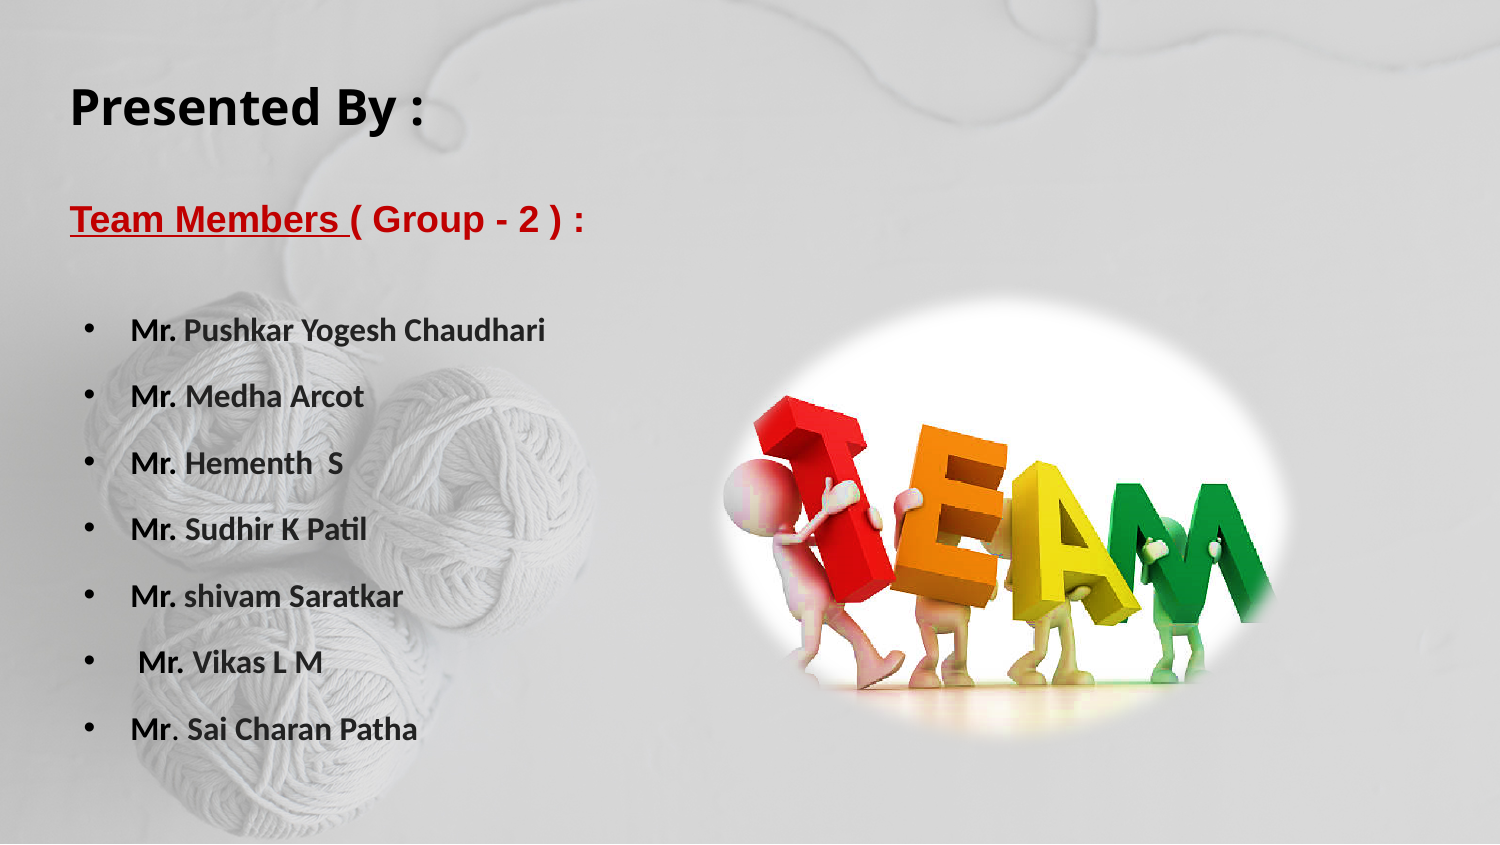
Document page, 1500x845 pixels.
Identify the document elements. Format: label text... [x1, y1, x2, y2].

picture [0, 0, 1500, 844]
list Mr. Pushkar Yogesh Chaudhari Mr. Medha Arcot Mr. Hementh S Mr. Sudhir K Patil Mr. shivam Saratkar Mr. Vikas L M Mr. Sai Charan Patha [68, 280, 1439, 777]
text_box Presented By : Team Members ( Group - 2 ) : [54, 67, 1351, 338]
